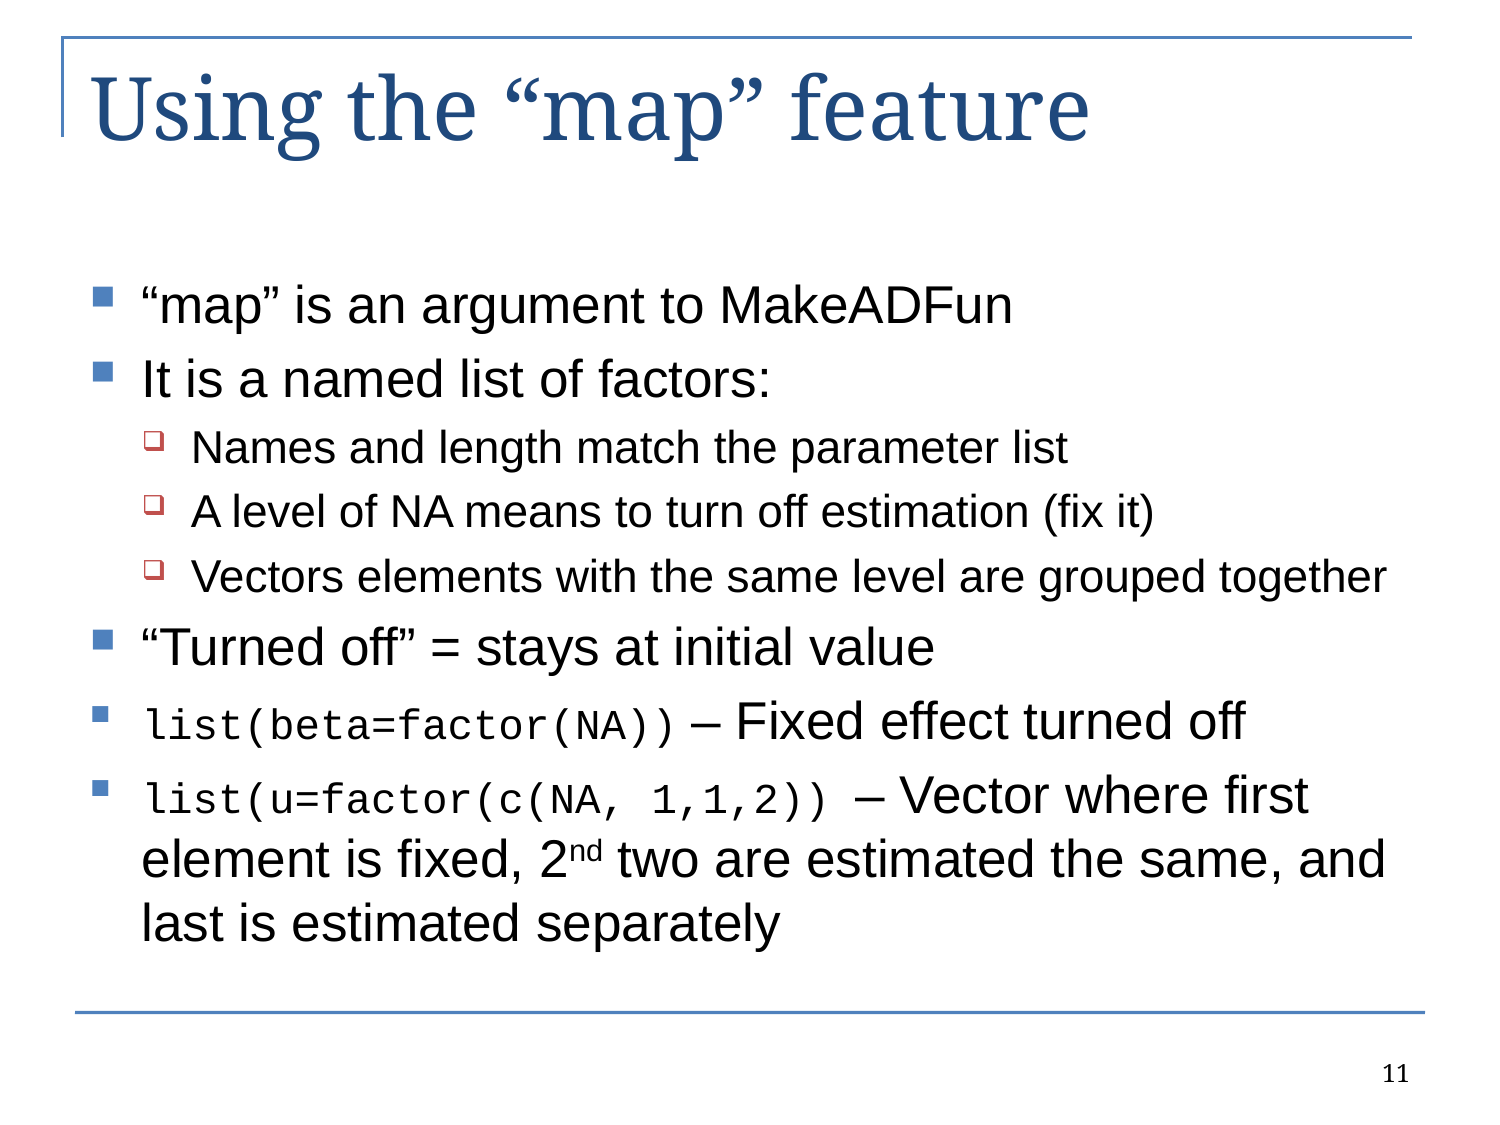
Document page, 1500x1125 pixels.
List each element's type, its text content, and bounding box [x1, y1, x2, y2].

slide_number 11 [1074, 1023, 1426, 1100]
title Using the “map” feature [75, 45, 1425, 233]
list “map” is an argument to MakeADFun It is a named list of factors: Names and length match the parameter list A level of NA means to turn off estimation (fix it) Vectors elements with the same level are grouped together “Turned off” = stays at initial value list(beta=factor(NA)) – Fixed effect turned off list(u=factor(c(NA, 1,1,2)) – Vector where first element is fixed, 2nd two are estimated the same, and last is estimated separately [75, 262, 1425, 1006]
